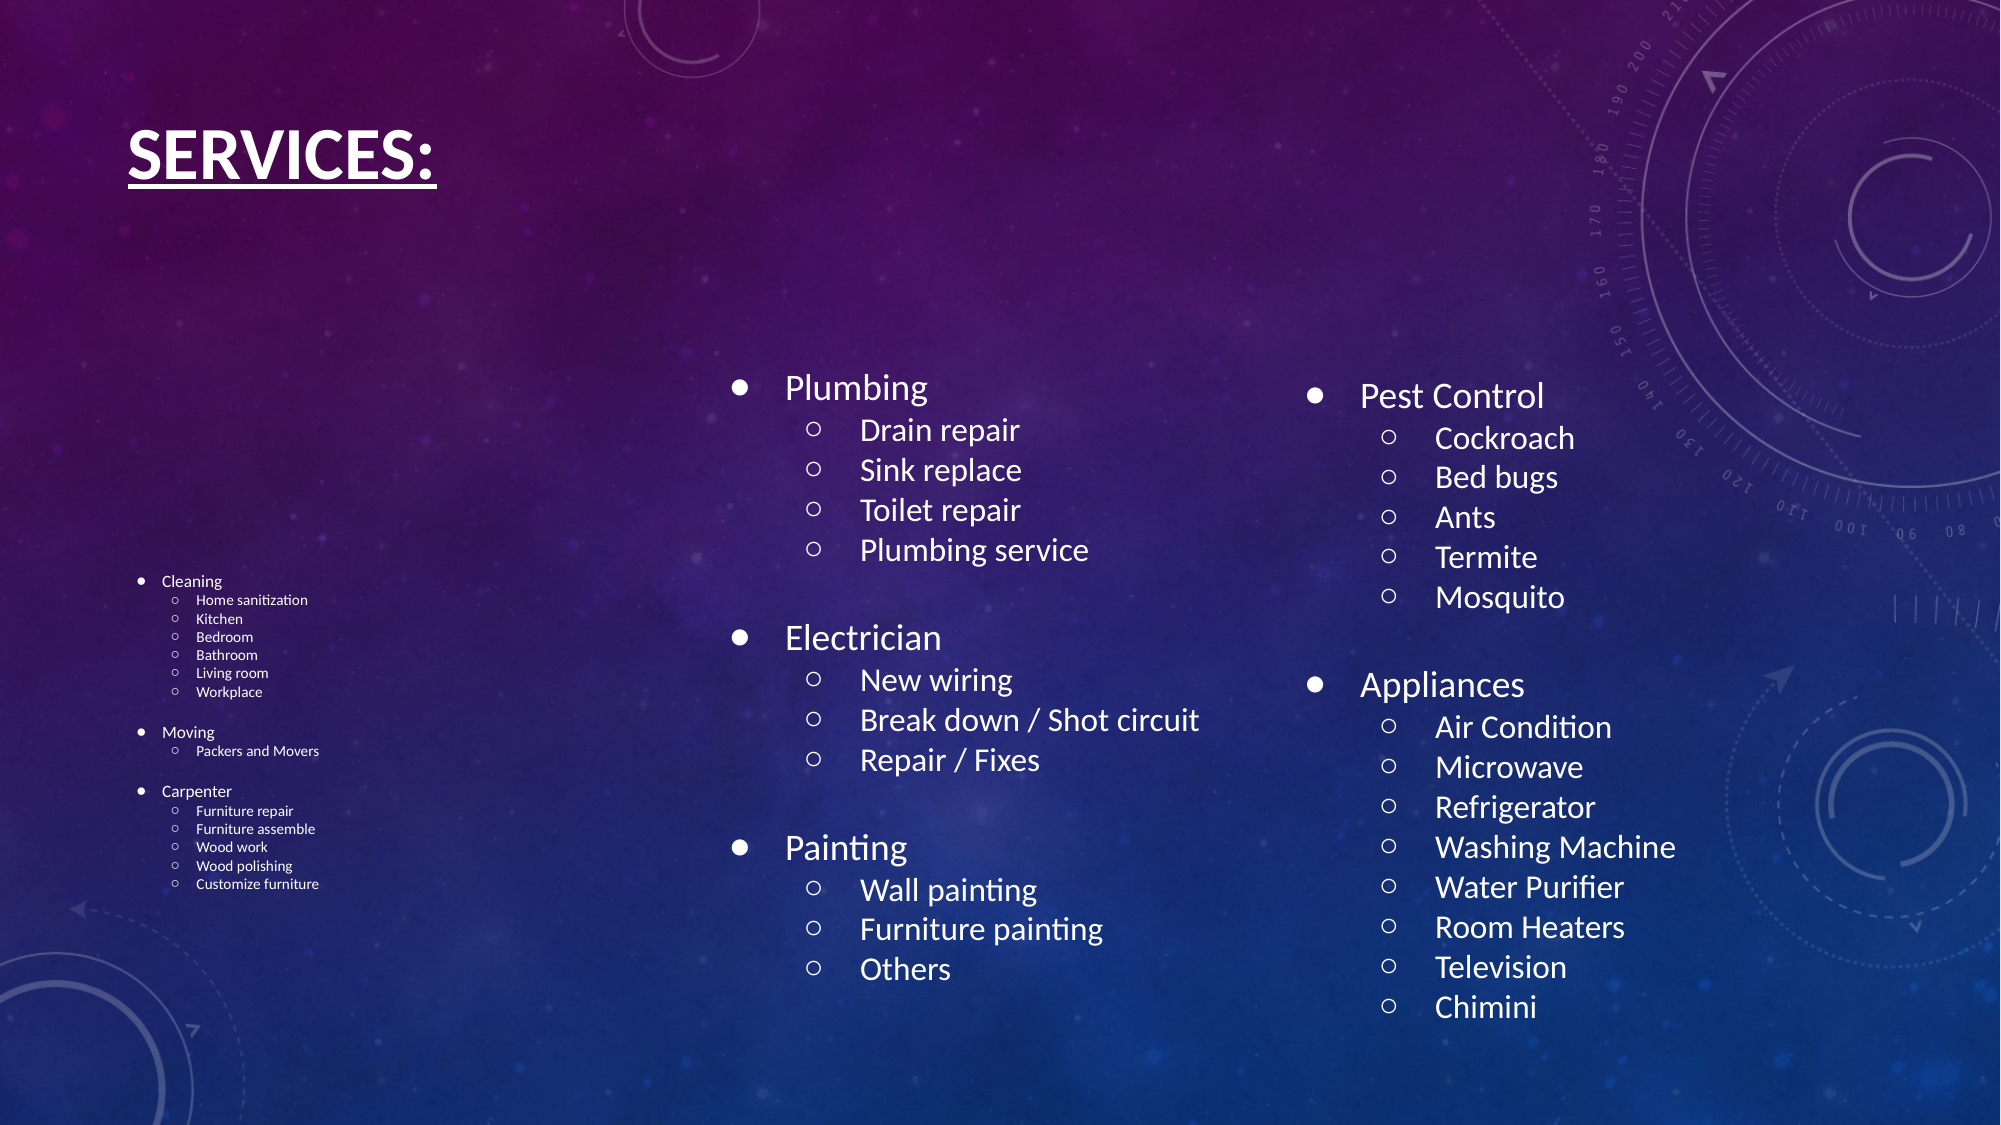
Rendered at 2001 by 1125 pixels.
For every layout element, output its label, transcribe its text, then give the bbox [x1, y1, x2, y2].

list Cleaning Home sanitization Kitchen Bedroom Bathroom Living room Workplace Moving Packers and Movers Carpenter Furniture repair Furniture assemble Wood work Wood polishing Customize furniture [112, 562, 694, 924]
list Pest Control Cockroach Bed bugs Ants Termite Mosquito Appliances Air Condition Microwave Refrigerator Washing Machine Water Purifier Room Heaters Television Chimini [1270, 562, 1881, 924]
picture [0, 0, 2001, 1125]
title SERVICES: [112, 30, 1775, 269]
list Plumbing Drain repair Sink replace Toilet repair Plumbing service Electrician New wiring Break down / Shot circuit Repair / Fixes Painting Wall painting Furniture painting Others [694, 562, 1270, 924]
